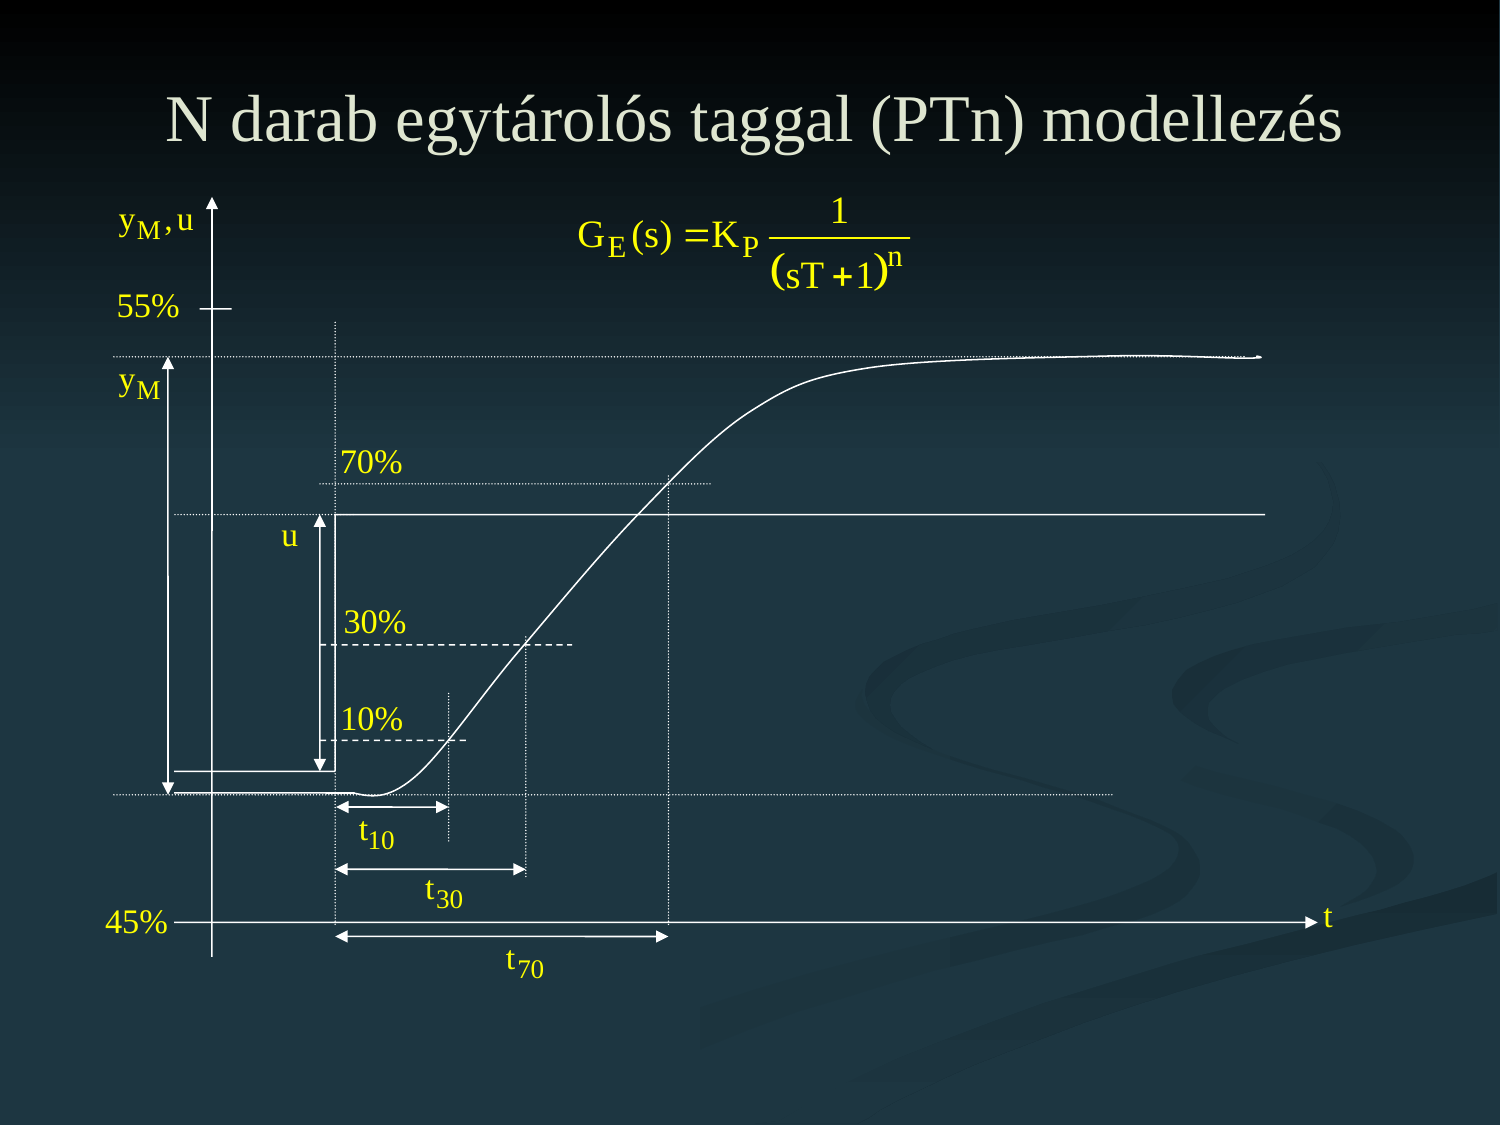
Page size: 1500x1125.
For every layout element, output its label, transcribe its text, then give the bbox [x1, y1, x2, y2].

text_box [338, 698, 411, 739]
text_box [112, 196, 200, 248]
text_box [173, 196, 1318, 958]
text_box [173, 354, 1269, 801]
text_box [352, 806, 402, 858]
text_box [499, 936, 552, 988]
text_box [161, 782, 167, 793]
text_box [112, 285, 185, 327]
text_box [112, 356, 167, 408]
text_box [339, 601, 412, 643]
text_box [571, 186, 917, 310]
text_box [99, 902, 175, 943]
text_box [418, 865, 468, 917]
text_box N darab egytárolós taggal (PTn) modellezés [112, 46, 1388, 185]
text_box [1317, 899, 1341, 937]
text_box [275, 524, 305, 556]
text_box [334, 442, 410, 483]
